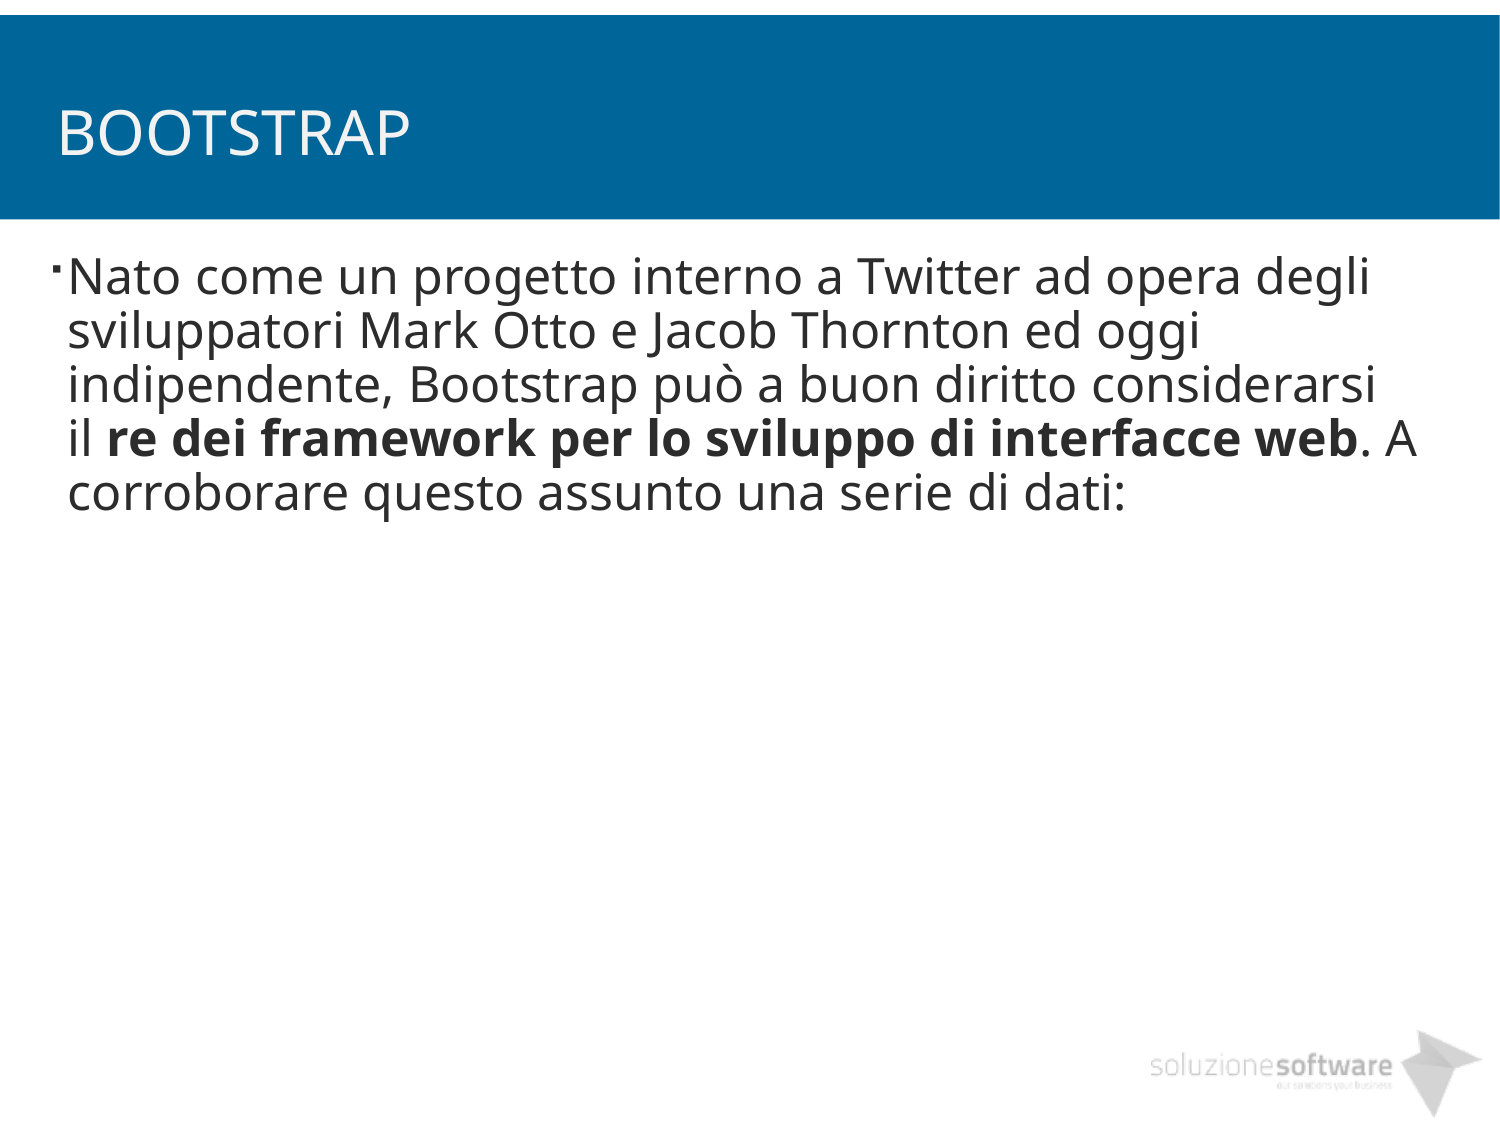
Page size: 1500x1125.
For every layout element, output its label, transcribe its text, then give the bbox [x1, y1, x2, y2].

title Bootstrap [41, 54, 1459, 218]
list Nato come un progetto interno a Twitter ad opera degli sviluppatori Mark Otto e Jacob Thornton ed oggi indipendente, Bootstrap può a buon diritto considerarsi il re dei framework per lo sviluppo di interfacce web. A corroborare questo assunto una serie di dati: [30, 243, 1470, 1024]
